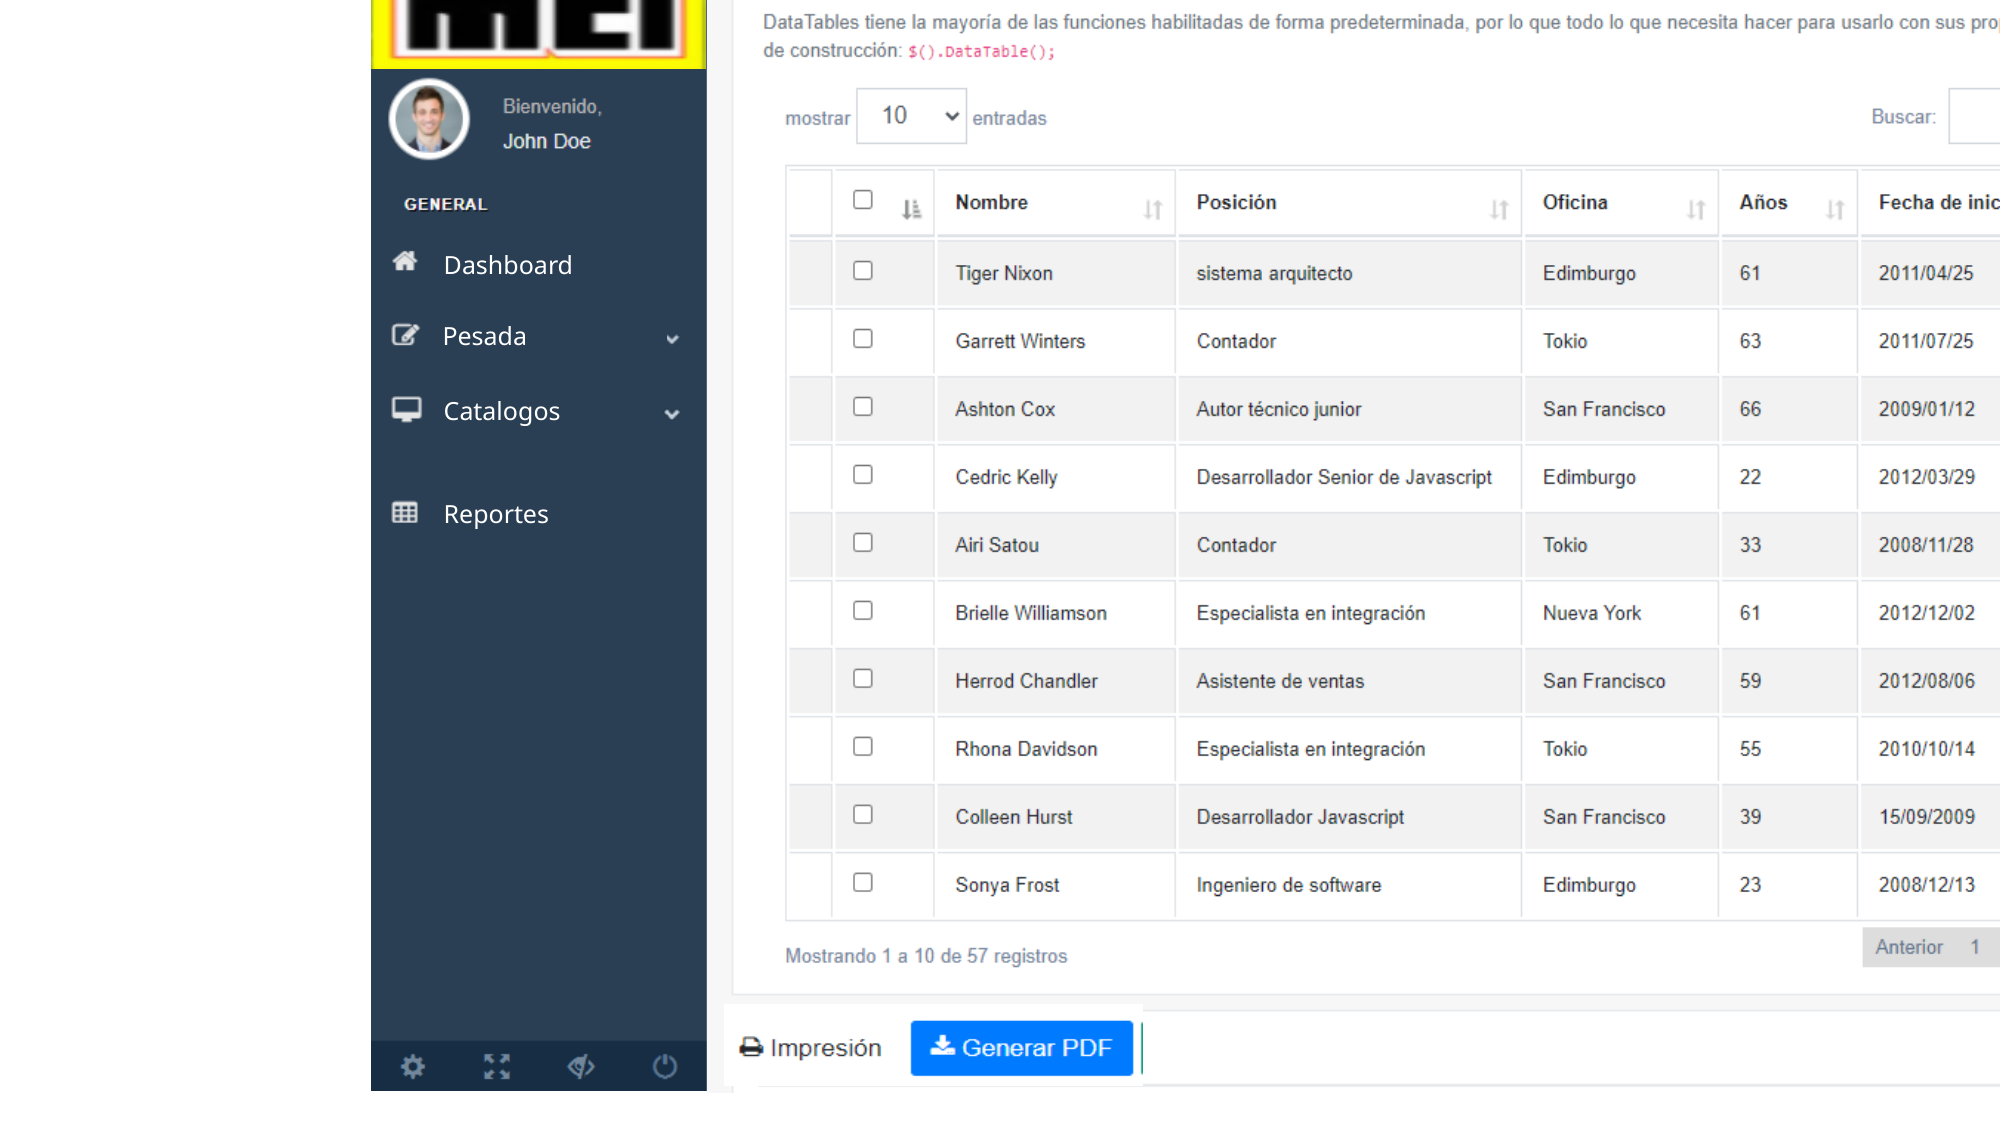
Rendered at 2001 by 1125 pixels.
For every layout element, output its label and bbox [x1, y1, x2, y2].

text_box [371, 0, 2000, 1094]
